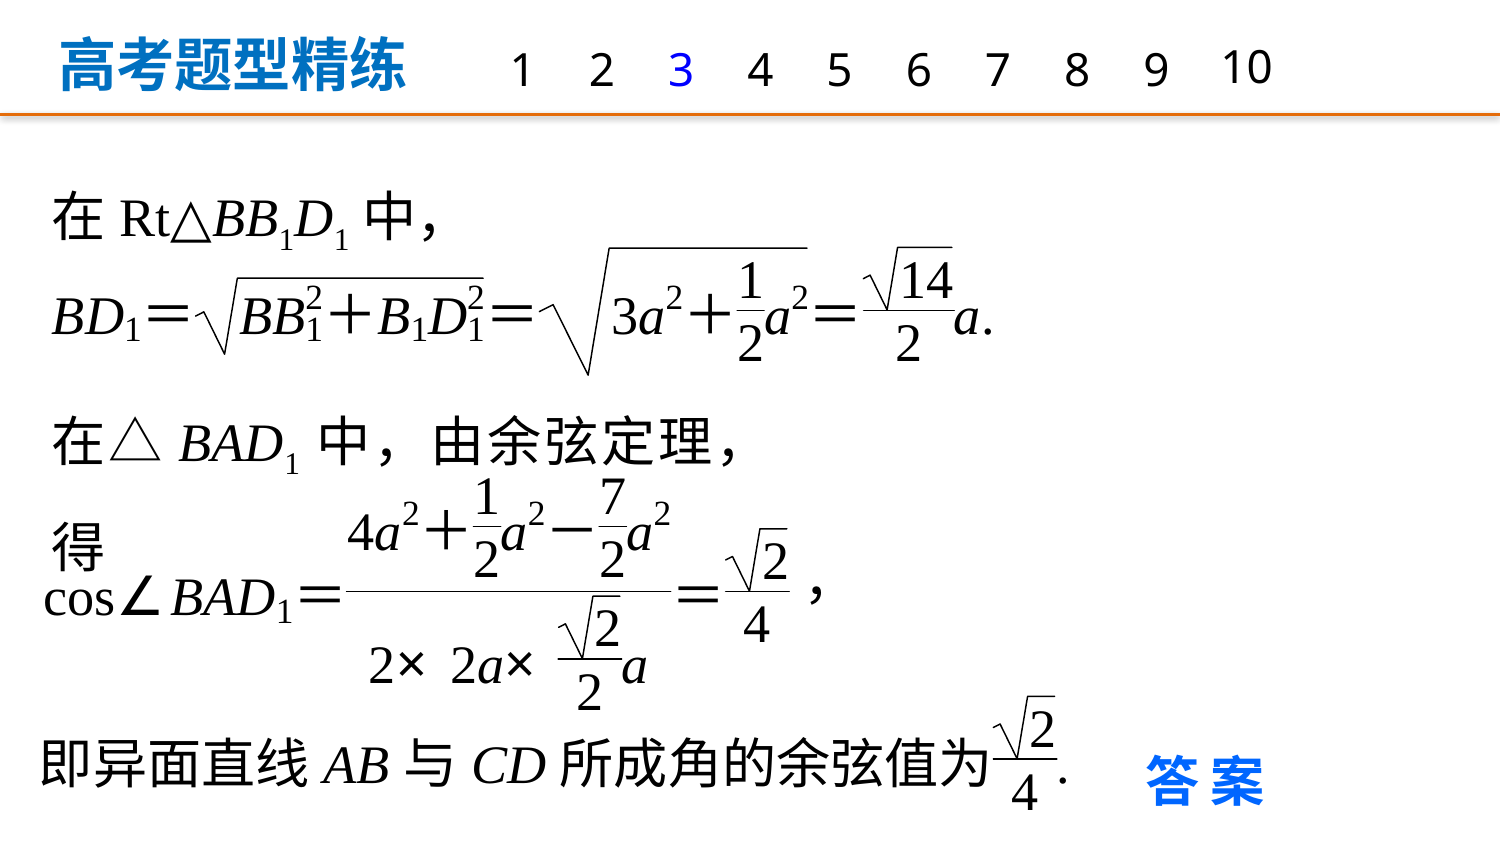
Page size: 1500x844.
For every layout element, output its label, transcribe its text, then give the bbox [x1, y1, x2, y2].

text_box 4 [725, 36, 796, 106]
text_box 高考题型精练 [43, 20, 423, 105]
text_box 10 [1201, 36, 1293, 101]
text_box 5 [804, 36, 875, 106]
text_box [43, 466, 1043, 691]
text_box 2 [567, 36, 637, 106]
text_box 6 [884, 36, 954, 106]
text_box 7 [963, 36, 1033, 106]
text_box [38, 693, 1171, 844]
text_box 9 [1121, 36, 1192, 106]
text_box 1 [488, 36, 558, 106]
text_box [51, 244, 1051, 438]
text_box 8 [1042, 36, 1113, 106]
text_box 在△BAD1中，由余弦定理，得 [36, 362, 785, 489]
text_box 答案 B [1174, 707, 1359, 820]
text_box 3 [646, 36, 716, 106]
text_box 在Rt△BB1D1中， [37, 138, 1448, 264]
